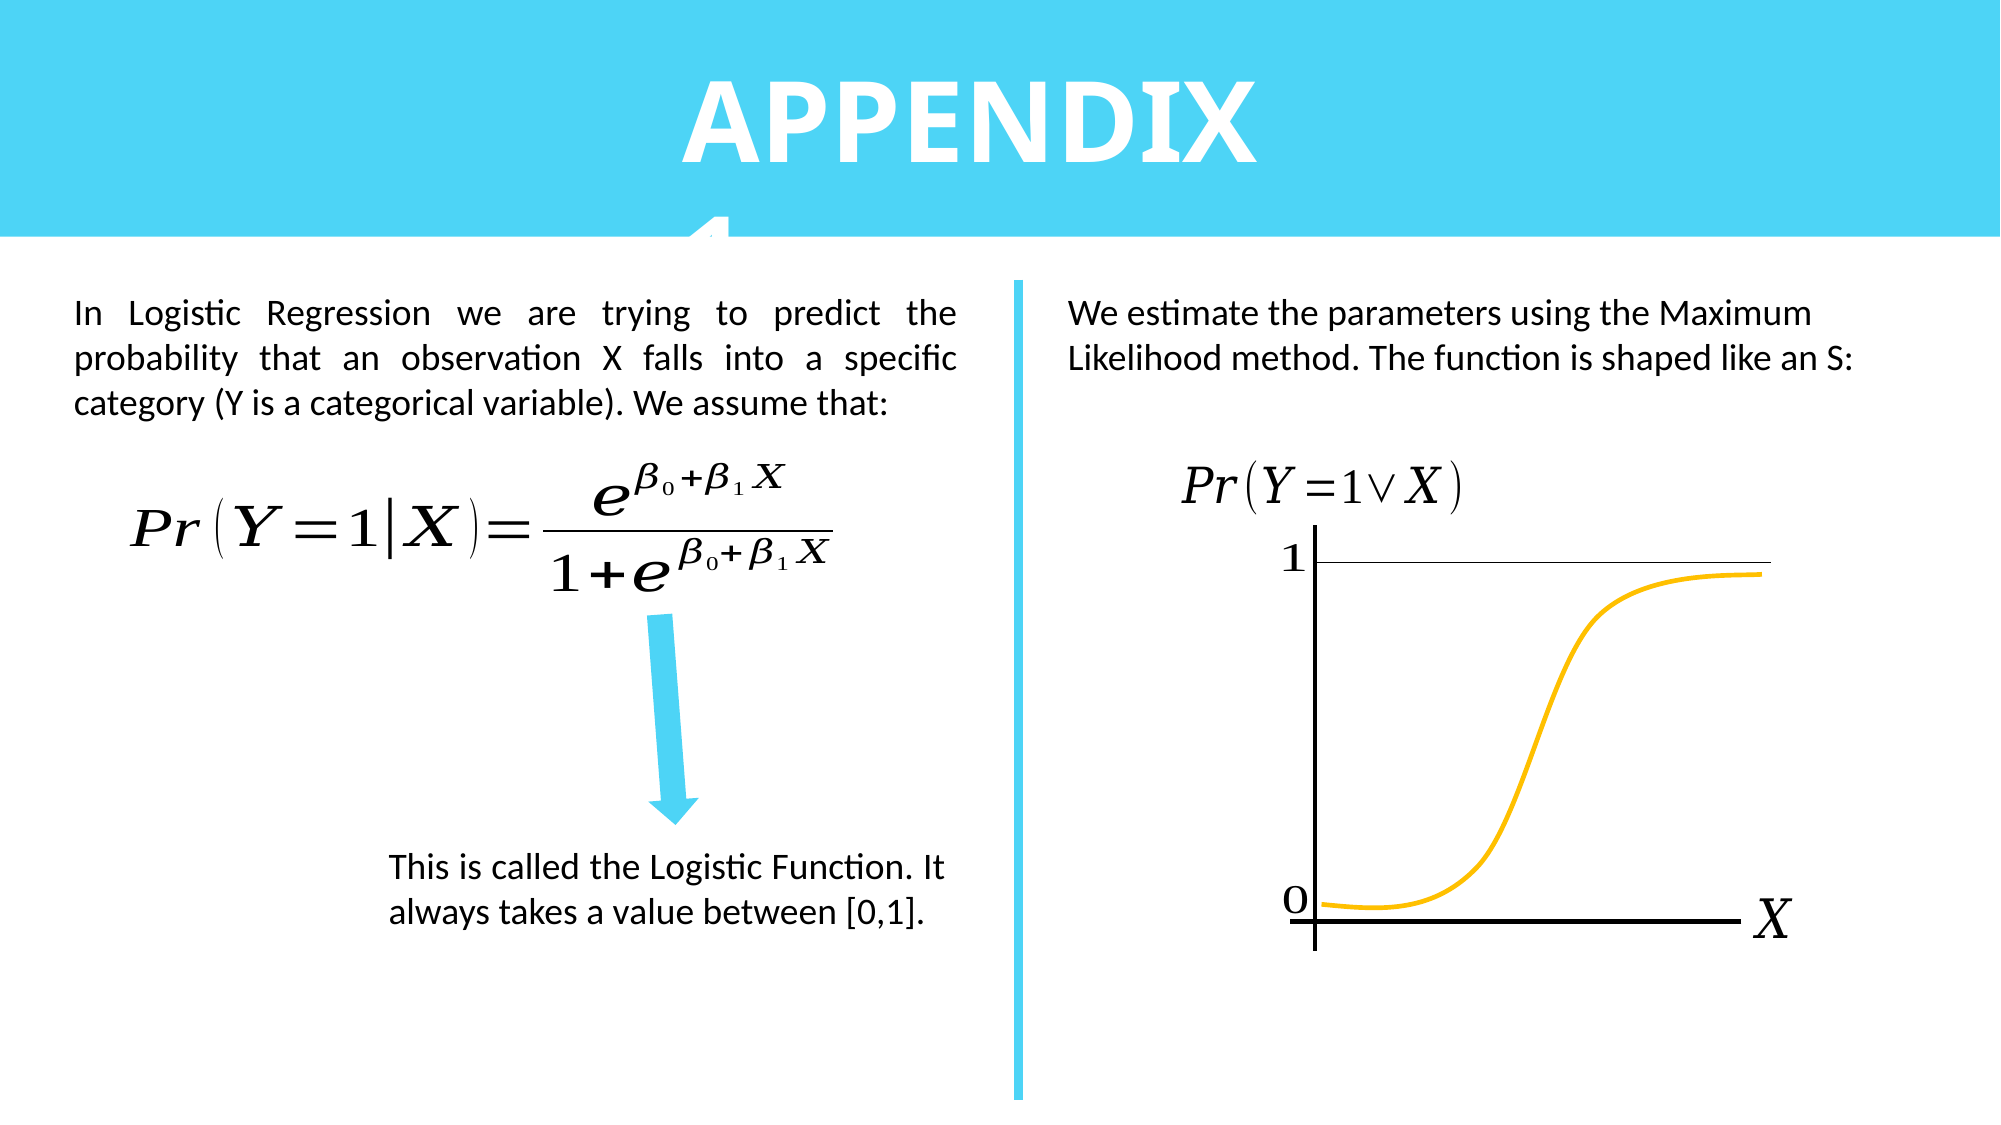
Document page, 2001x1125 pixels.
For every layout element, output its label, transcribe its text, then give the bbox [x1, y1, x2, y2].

text_box [645, 612, 702, 827]
text_box [1321, 573, 1762, 909]
text_box In Logistic Regression we are trying to predict the probability that an observation X falls into a specific category (Y is a categorical variable). We assume that: [59, 280, 973, 431]
text_box APPENDIX 1 [667, 42, 1333, 328]
text_box This is called the Logistic Function. It always takes a value between [0,1]. [373, 834, 961, 940]
text_box [0, 0, 2000, 238]
text_box We estimate the parameters using the Maximum Likelihood method. The function is shaped like an S: [1053, 280, 1905, 386]
